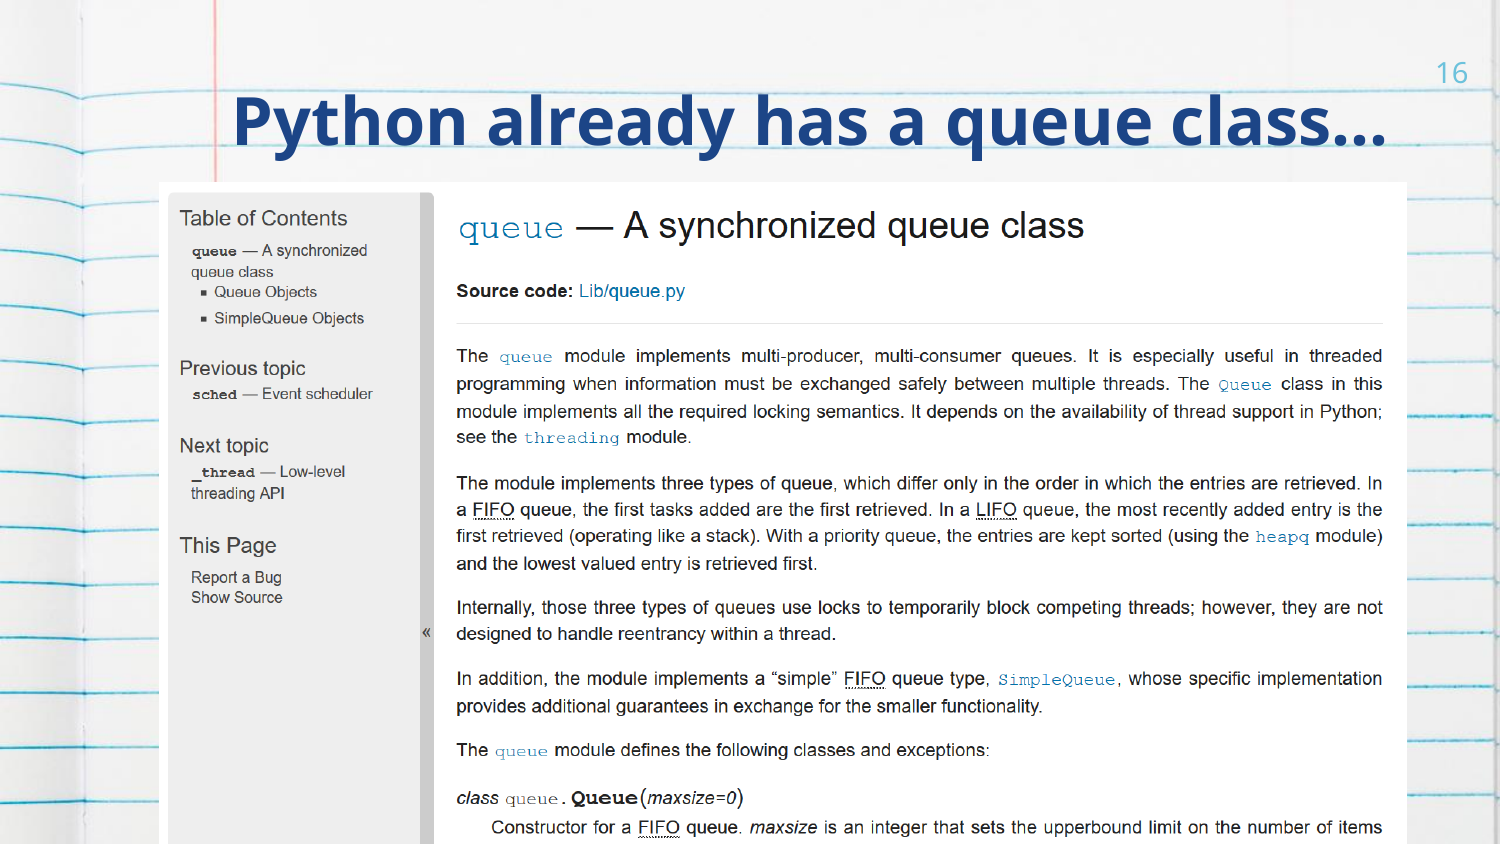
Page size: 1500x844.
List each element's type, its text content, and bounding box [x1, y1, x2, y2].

slide_number 16 [1378, 41, 1469, 107]
title Python already has a queue class… [231, 18, 1425, 160]
picture [0, 0, 1500, 844]
